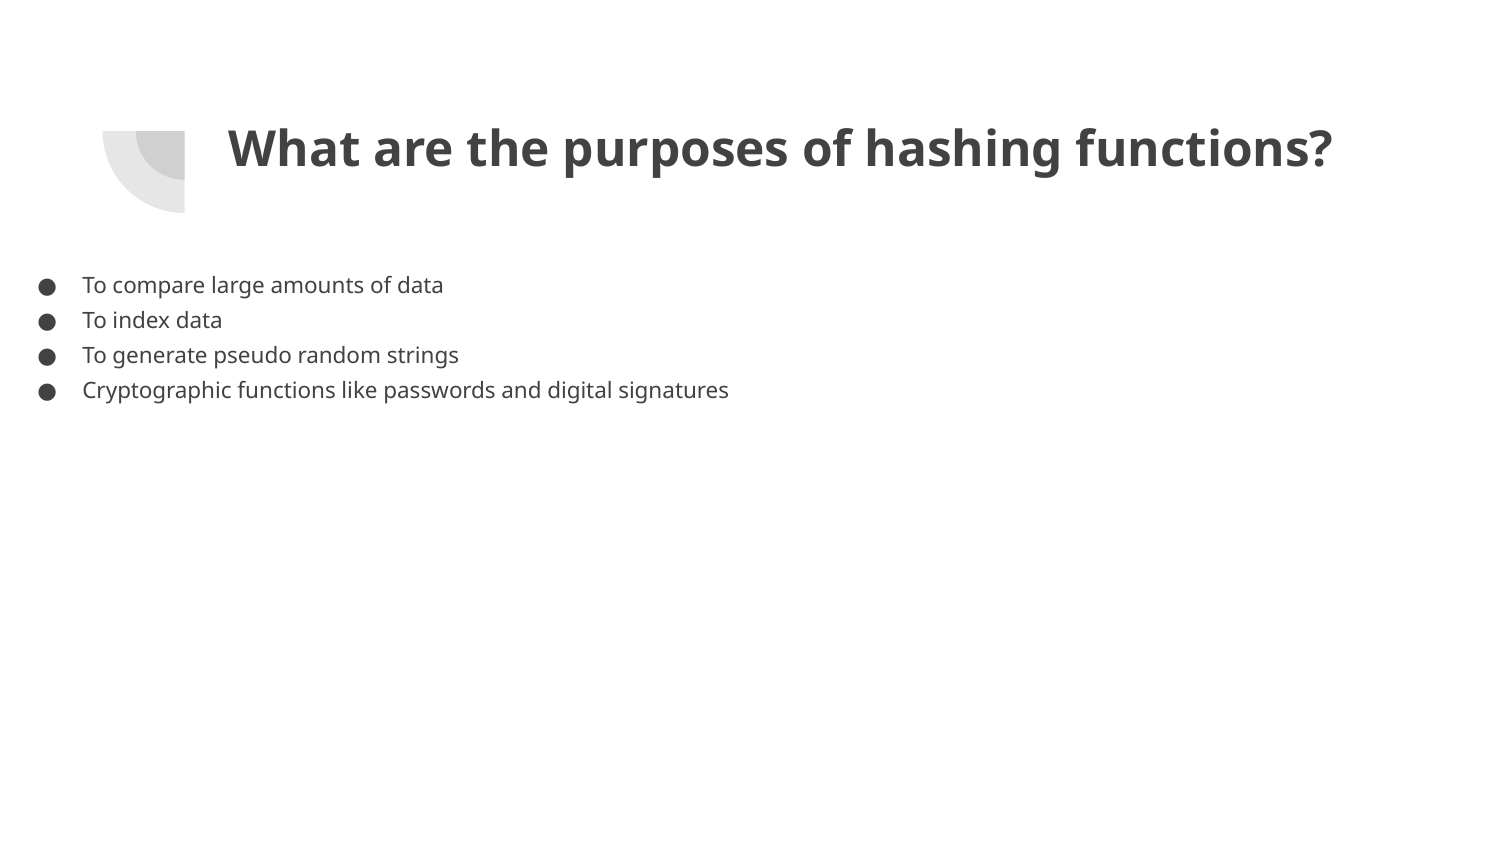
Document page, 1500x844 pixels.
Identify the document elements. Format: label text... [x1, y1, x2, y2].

title What are the purposes of hashing functions? [213, 98, 1368, 263]
list To compare large amounts of data To index data To generate pseudo random strings Cryptographic functions like passwords and digital signatures [0, 250, 852, 422]
